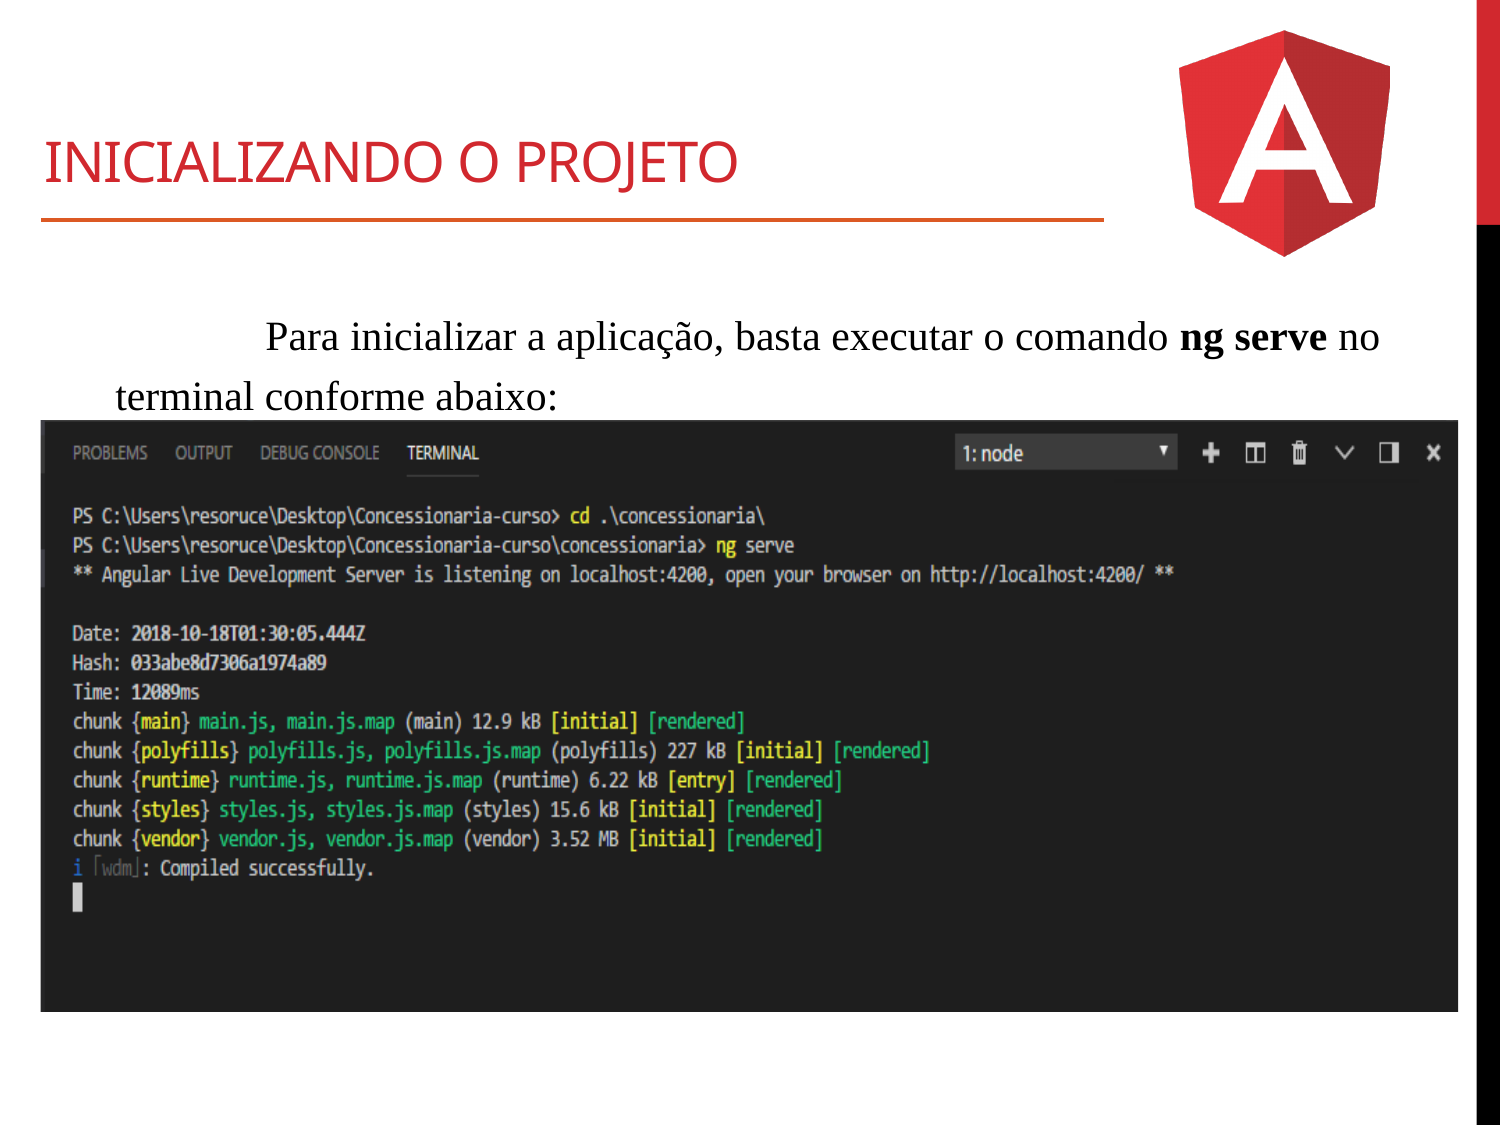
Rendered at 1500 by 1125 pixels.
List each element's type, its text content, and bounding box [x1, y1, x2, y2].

picture [1173, 25, 1391, 262]
list Para inicializar a aplicação, basta executar o comando ng serve no terminal conforme abaixo: [100, 290, 1396, 415]
title Inicializando o projeto [29, 53, 1172, 202]
picture [40, 420, 1459, 1012]
